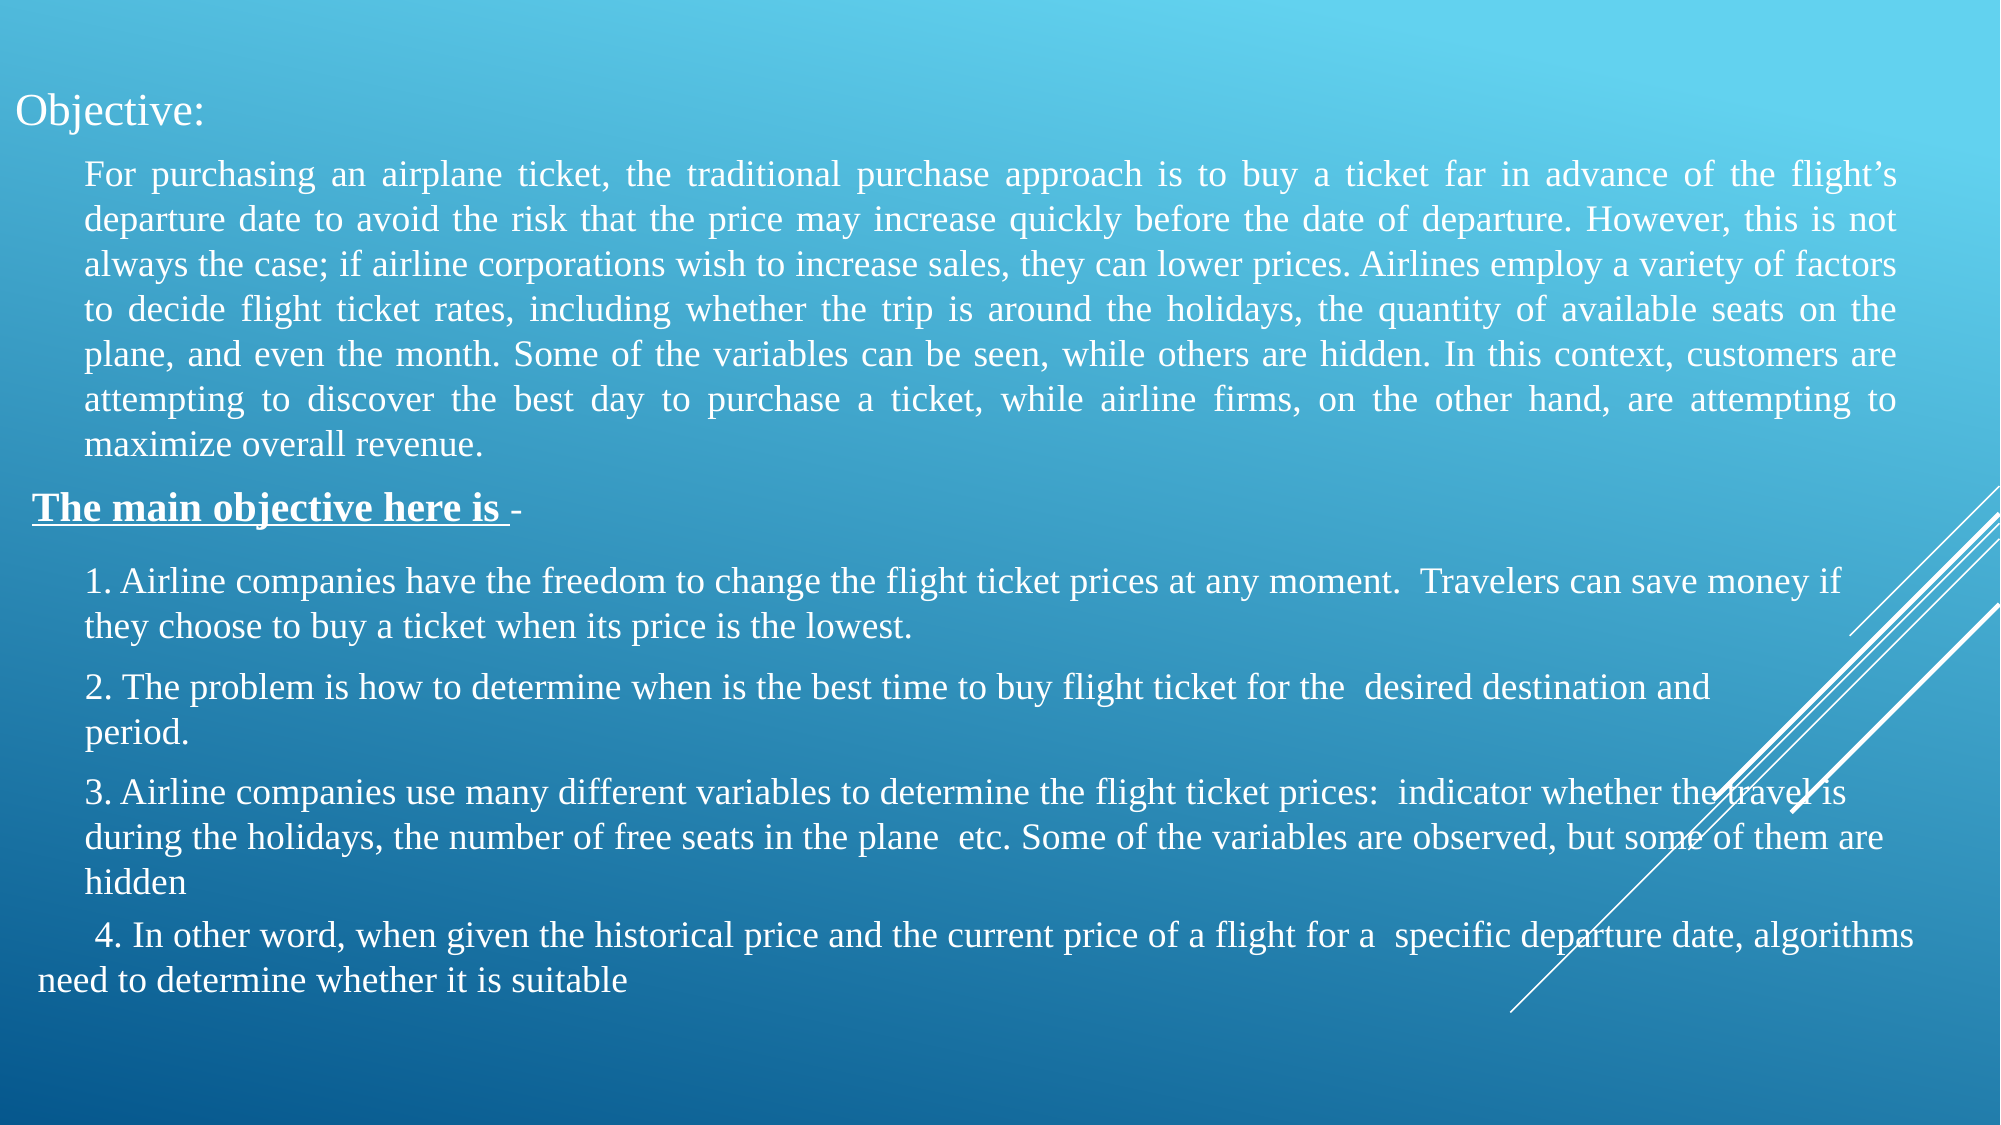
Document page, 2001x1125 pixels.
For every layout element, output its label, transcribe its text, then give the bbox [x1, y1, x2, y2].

list Objective: For purchasing an airplane ticket, the traditional purchase approach is to buy a ticket far in advance of the flight’s departure date to avoid the risk that the price may increase quickly before the date of departure. However, this is not always the case; if airline corporations wish to increase sales, they can lower prices. Airlines employ a variety of factors to decide flight ticket rates, including whether the trip is around the holidays, the quantity of available seats on the plane, and even the month. Some of the variables can be seen, while others are hidden. In this context, customers are attempting to discover the best day to purchase a ticket, while airline firms, on the other hand, are attempting to maximize overall revenue. The main objective here is - 1. Airline companies have the freedom to change the flight ticket prices at any moment. Travelers can save money if they choose to buy a ticket when its price is the lowest. 2. The problem is how to determine when is the best time to buy flight ticket for the desired destination and period. 3. Airline companies use many different variables to determine the flight ticket prices: indicator whether the travel is during the holidays, the number of free seats in the plane etc. Some of the variables are observed, but some of them are hidden 4. In other word, when given the historical price and the current price of a flight for a specific departure date, algorithms need to determine whether it is suitable [0, 0, 2000, 1125]
